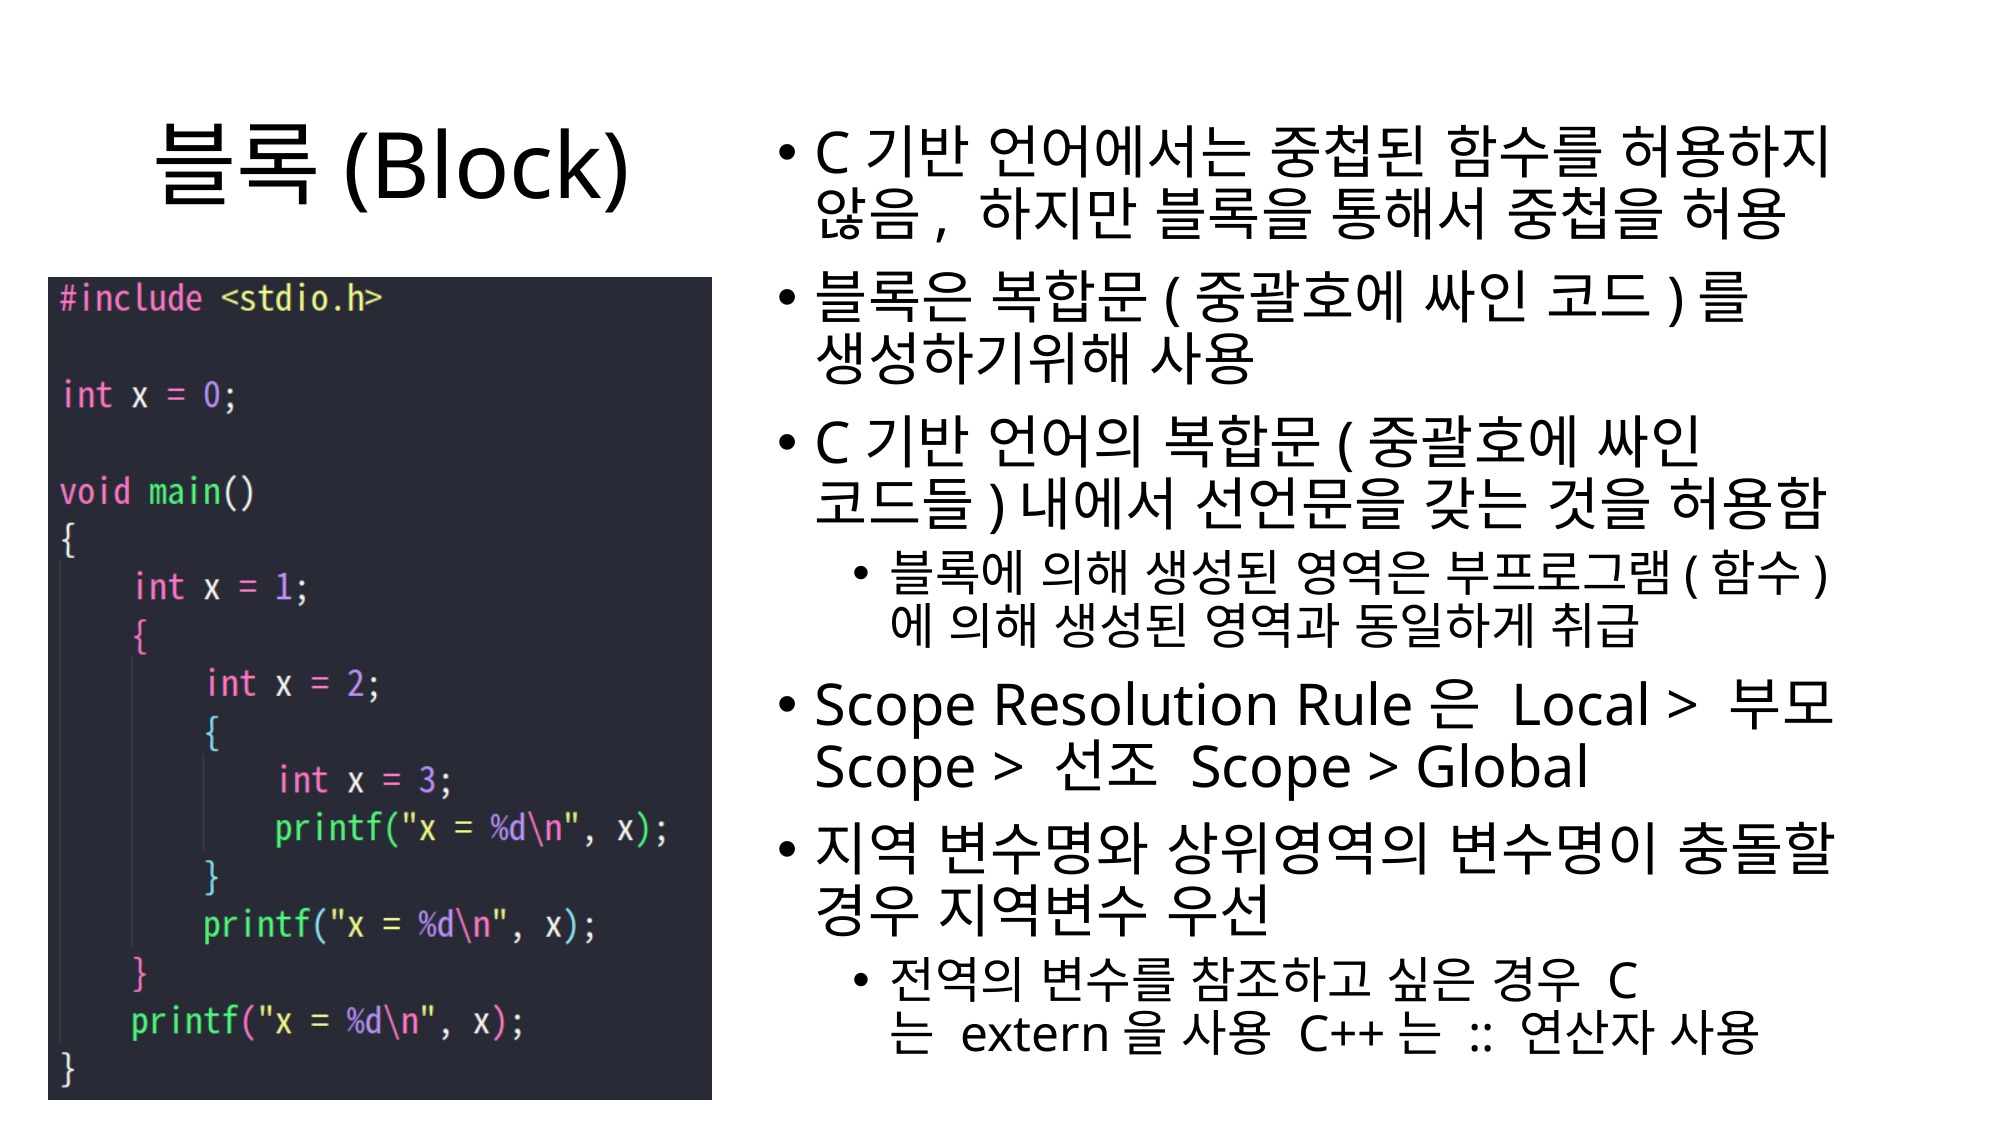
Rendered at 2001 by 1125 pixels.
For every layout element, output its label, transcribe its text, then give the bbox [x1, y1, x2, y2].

list C기반 언어에서는 중첩된 함수를 허용하지 않음, 하지만 블록을 통해서 중첩을 허용 블록은 복합문(중괄호에 싸인 코드)를 생성하기위해 사용 C기반 언어의 복합문(중괄호에 싸인 코드들)내에서 선언문을 갖는 것을 허용함 블록에 의해 생성된 영역은 부프로그램(함수)에 의해 생성된 영역과 동일하게 취급 Scope Resolution Rule은 Local > 부모 Scope > 선조 Scope > Global 지역 변수명와 상위영역의 변수명이 충돌할 경우 지역변수 우선 전역의 변수를 참조하고 싶은 경우 C는 extern을 사용 C++는 :: 연산자 사용 [762, 116, 1863, 1079]
picture [47, 277, 713, 1101]
title 블록(Block) [137, 59, 1863, 278]
